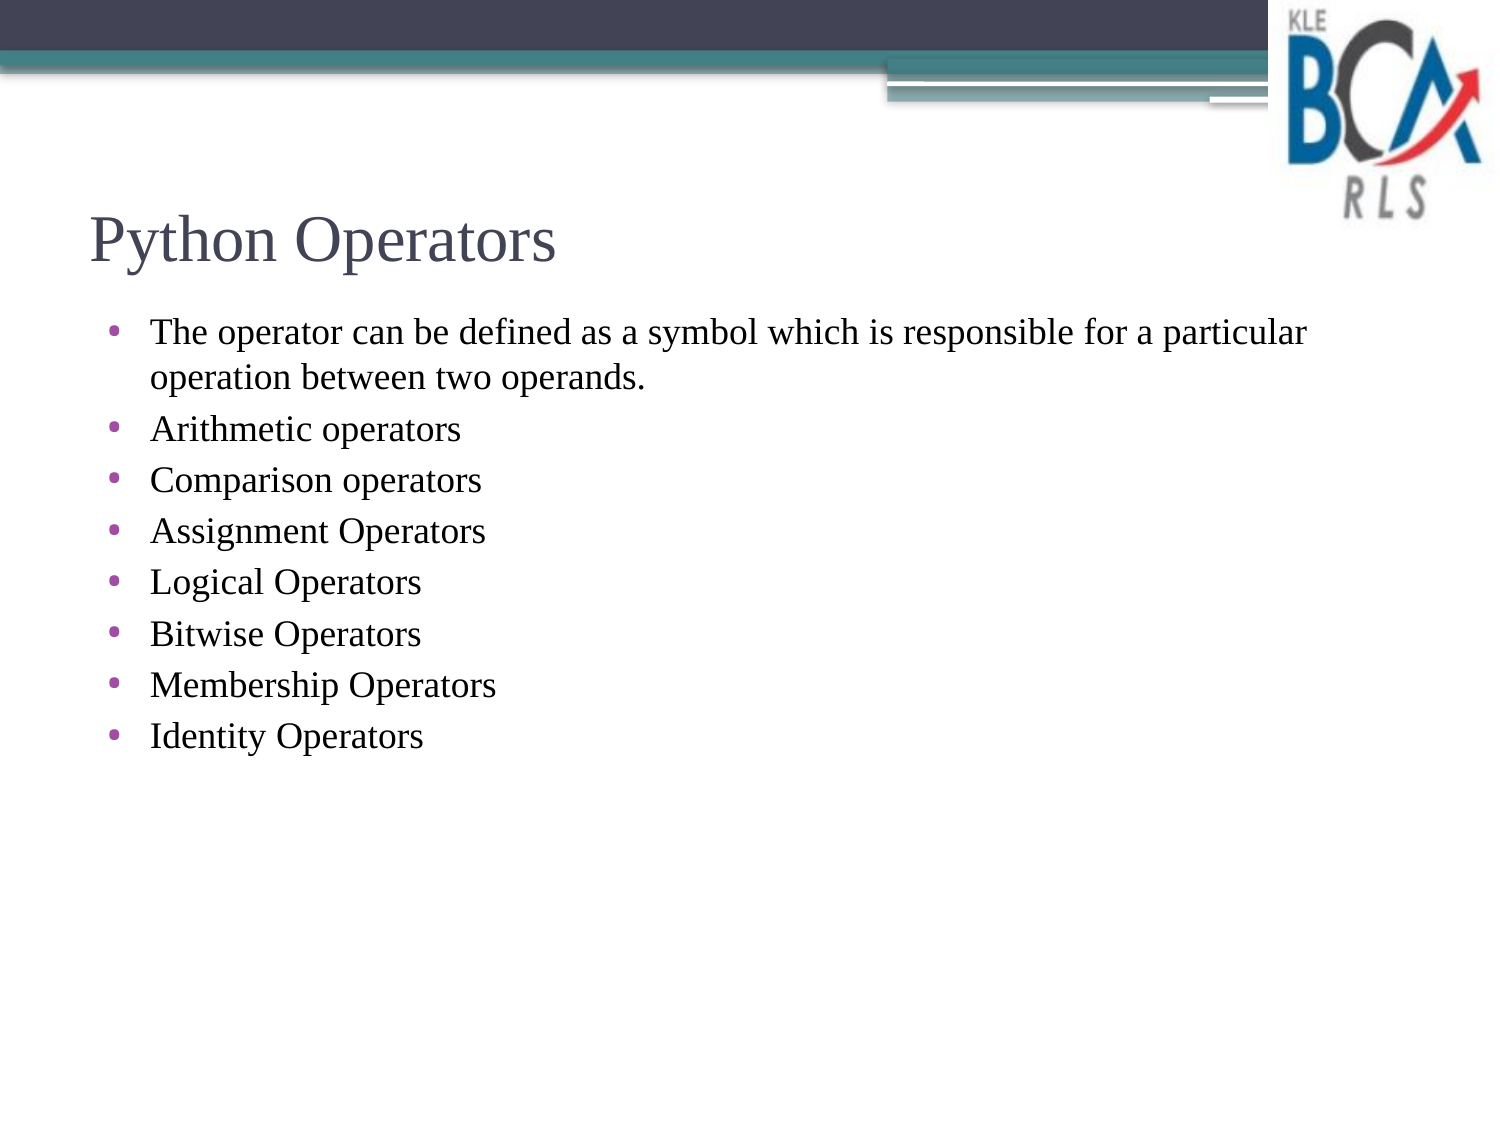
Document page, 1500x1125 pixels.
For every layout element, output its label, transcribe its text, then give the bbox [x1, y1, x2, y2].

title Python Operators [75, 187, 1425, 299]
picture [1268, 0, 1500, 238]
list The operator can be defined as a symbol which is responsible for a particular operation between two operands. Arithmetic operators Comparison operators Assignment Operators Logical Operators Bitwise Operators Membership Operators Identity Operators [75, 299, 1425, 1010]
